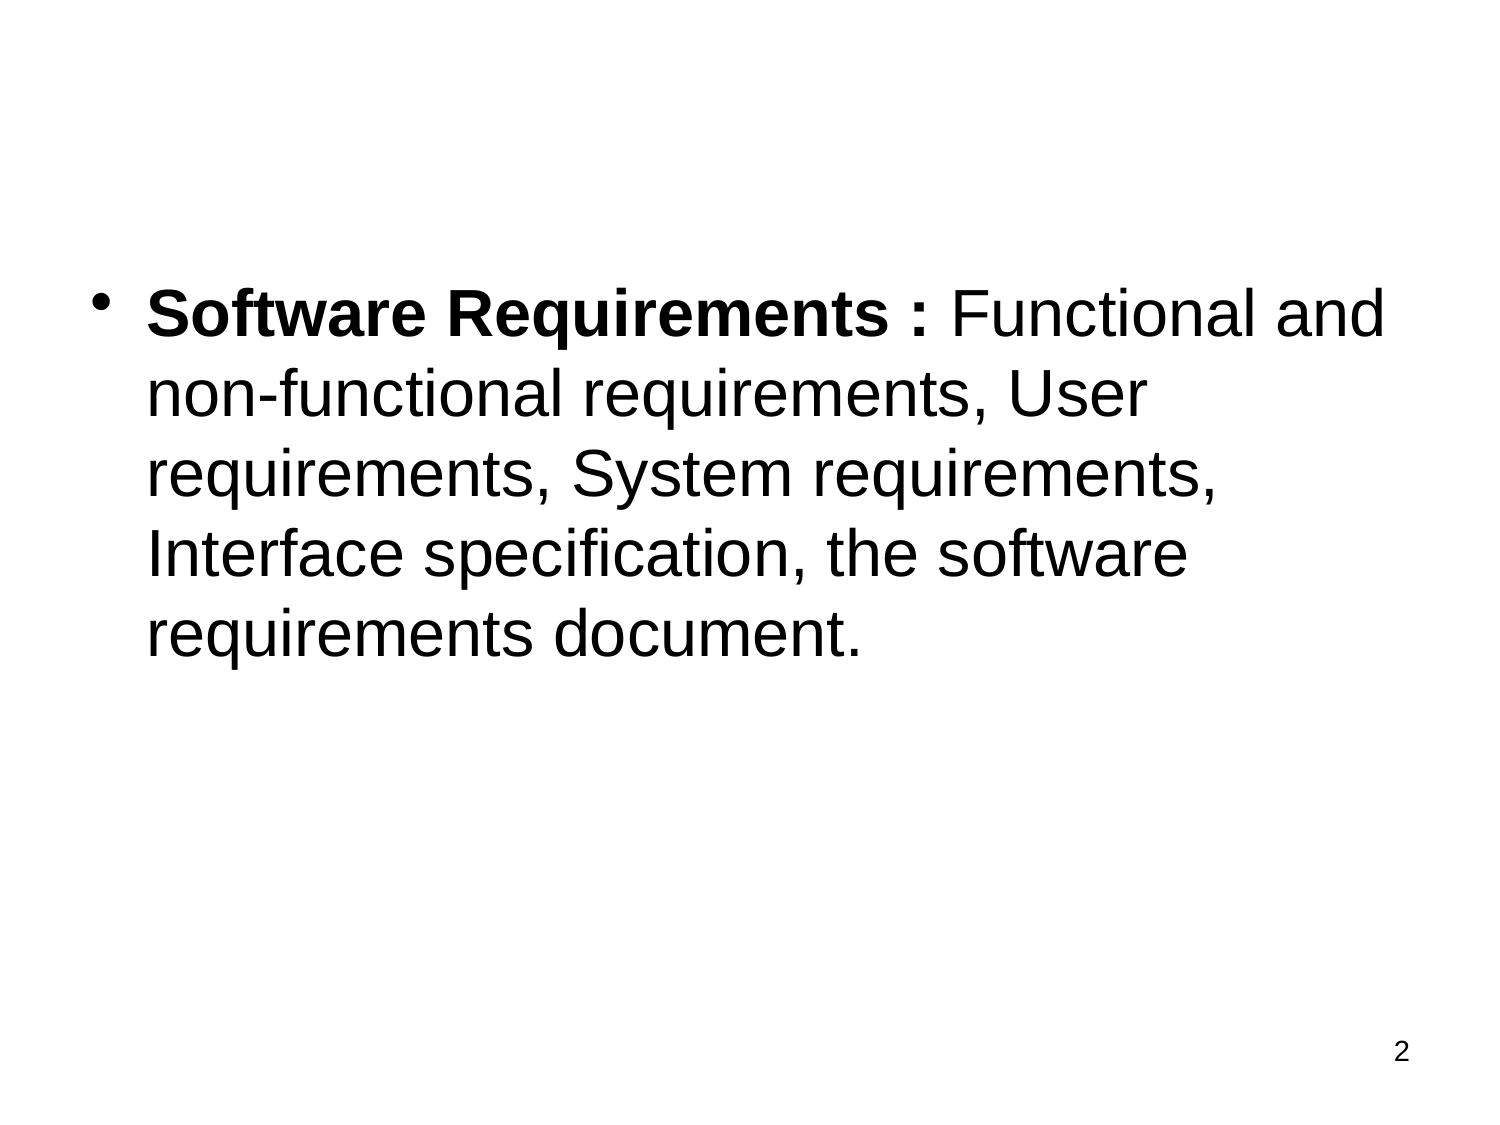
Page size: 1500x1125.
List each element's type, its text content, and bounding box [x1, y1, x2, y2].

list Software Requirements : Functional and non-functional requirements, User requirements, System requirements, Interface specification, the software requirements document. [75, 262, 1425, 1005]
slide_number 2 [1074, 1024, 1426, 1103]
